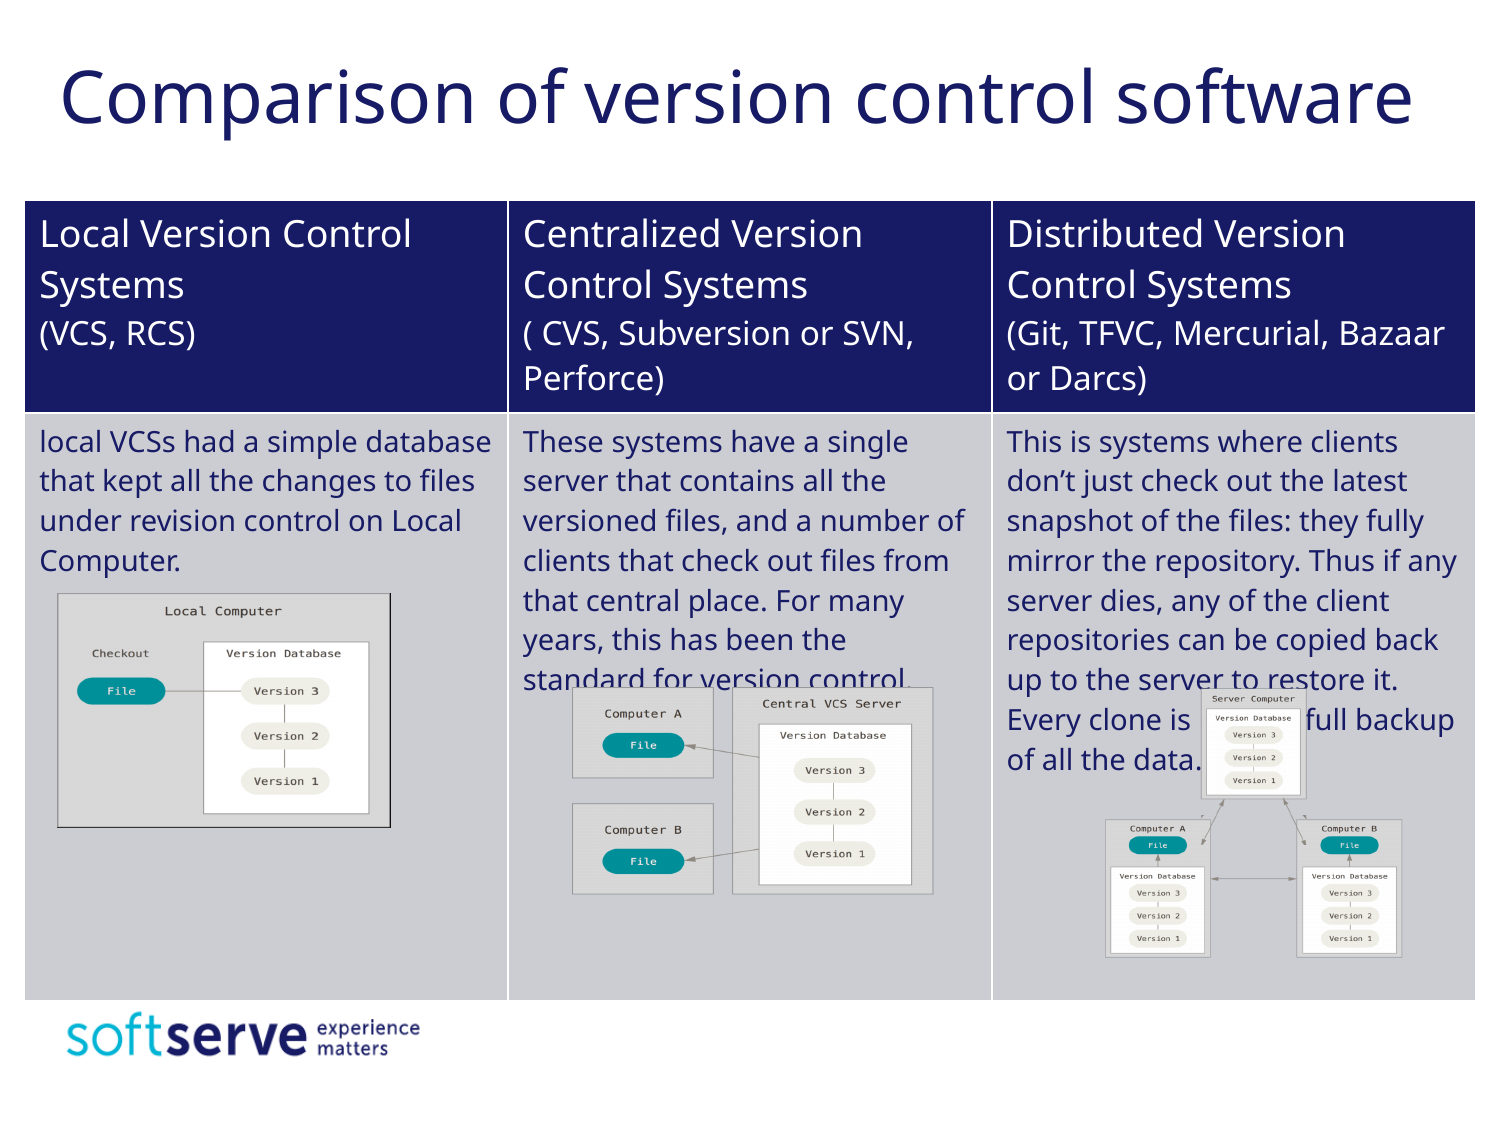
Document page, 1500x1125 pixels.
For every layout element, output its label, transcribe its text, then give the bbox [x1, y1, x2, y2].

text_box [24, 199, 1476, 978]
title Comparison of version control software [44, 56, 1468, 143]
